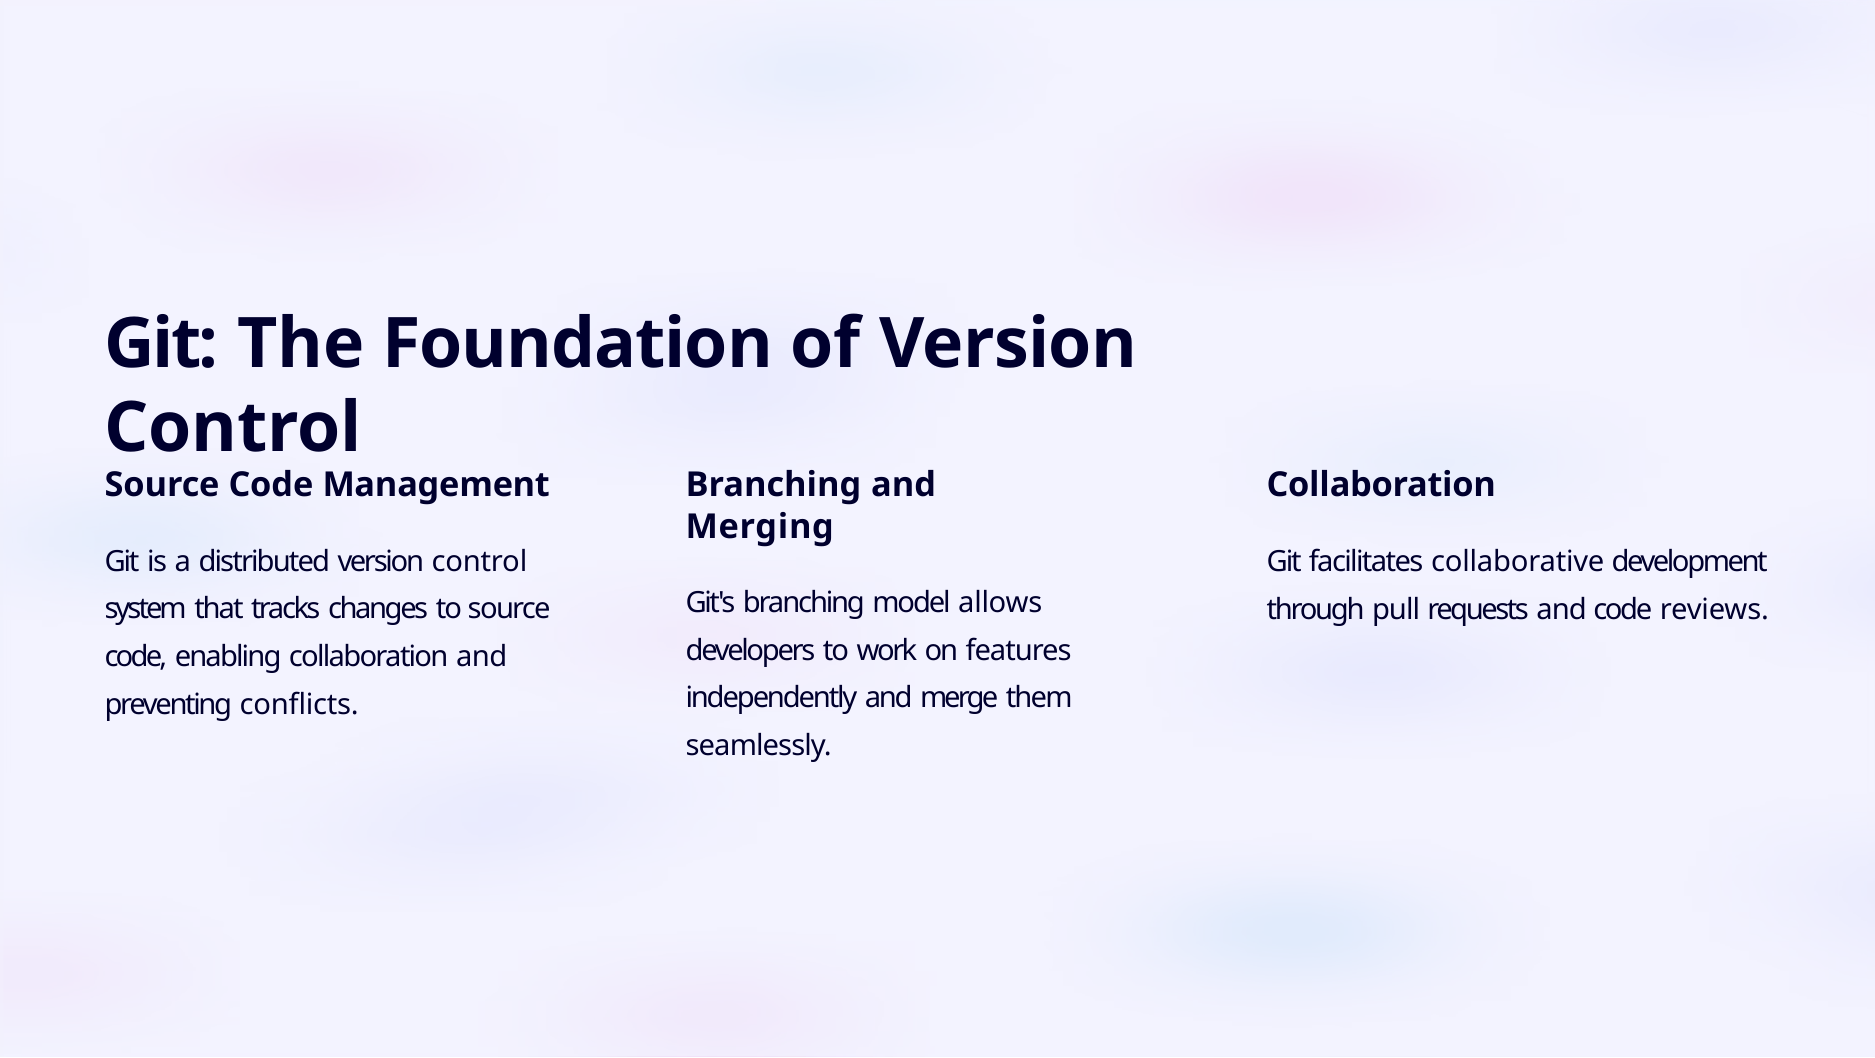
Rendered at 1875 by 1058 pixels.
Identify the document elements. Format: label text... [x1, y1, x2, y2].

text_box Source Code Management Git is a distributed version control system that tracks changes to source code, enabling collaboration and preventing conflicts. [102, 459, 575, 720]
text_box Branching and Merging Git's branching model allows developers to work on features independently and merge them seamlessly. [683, 459, 1088, 762]
text_box [0, 0, 1875, 1057]
title Git: The Foundation of Version Control [102, 294, 1337, 474]
text_box Collaboration Git facilitates collaborative development through pull requests and code reviews. [1264, 459, 1773, 625]
